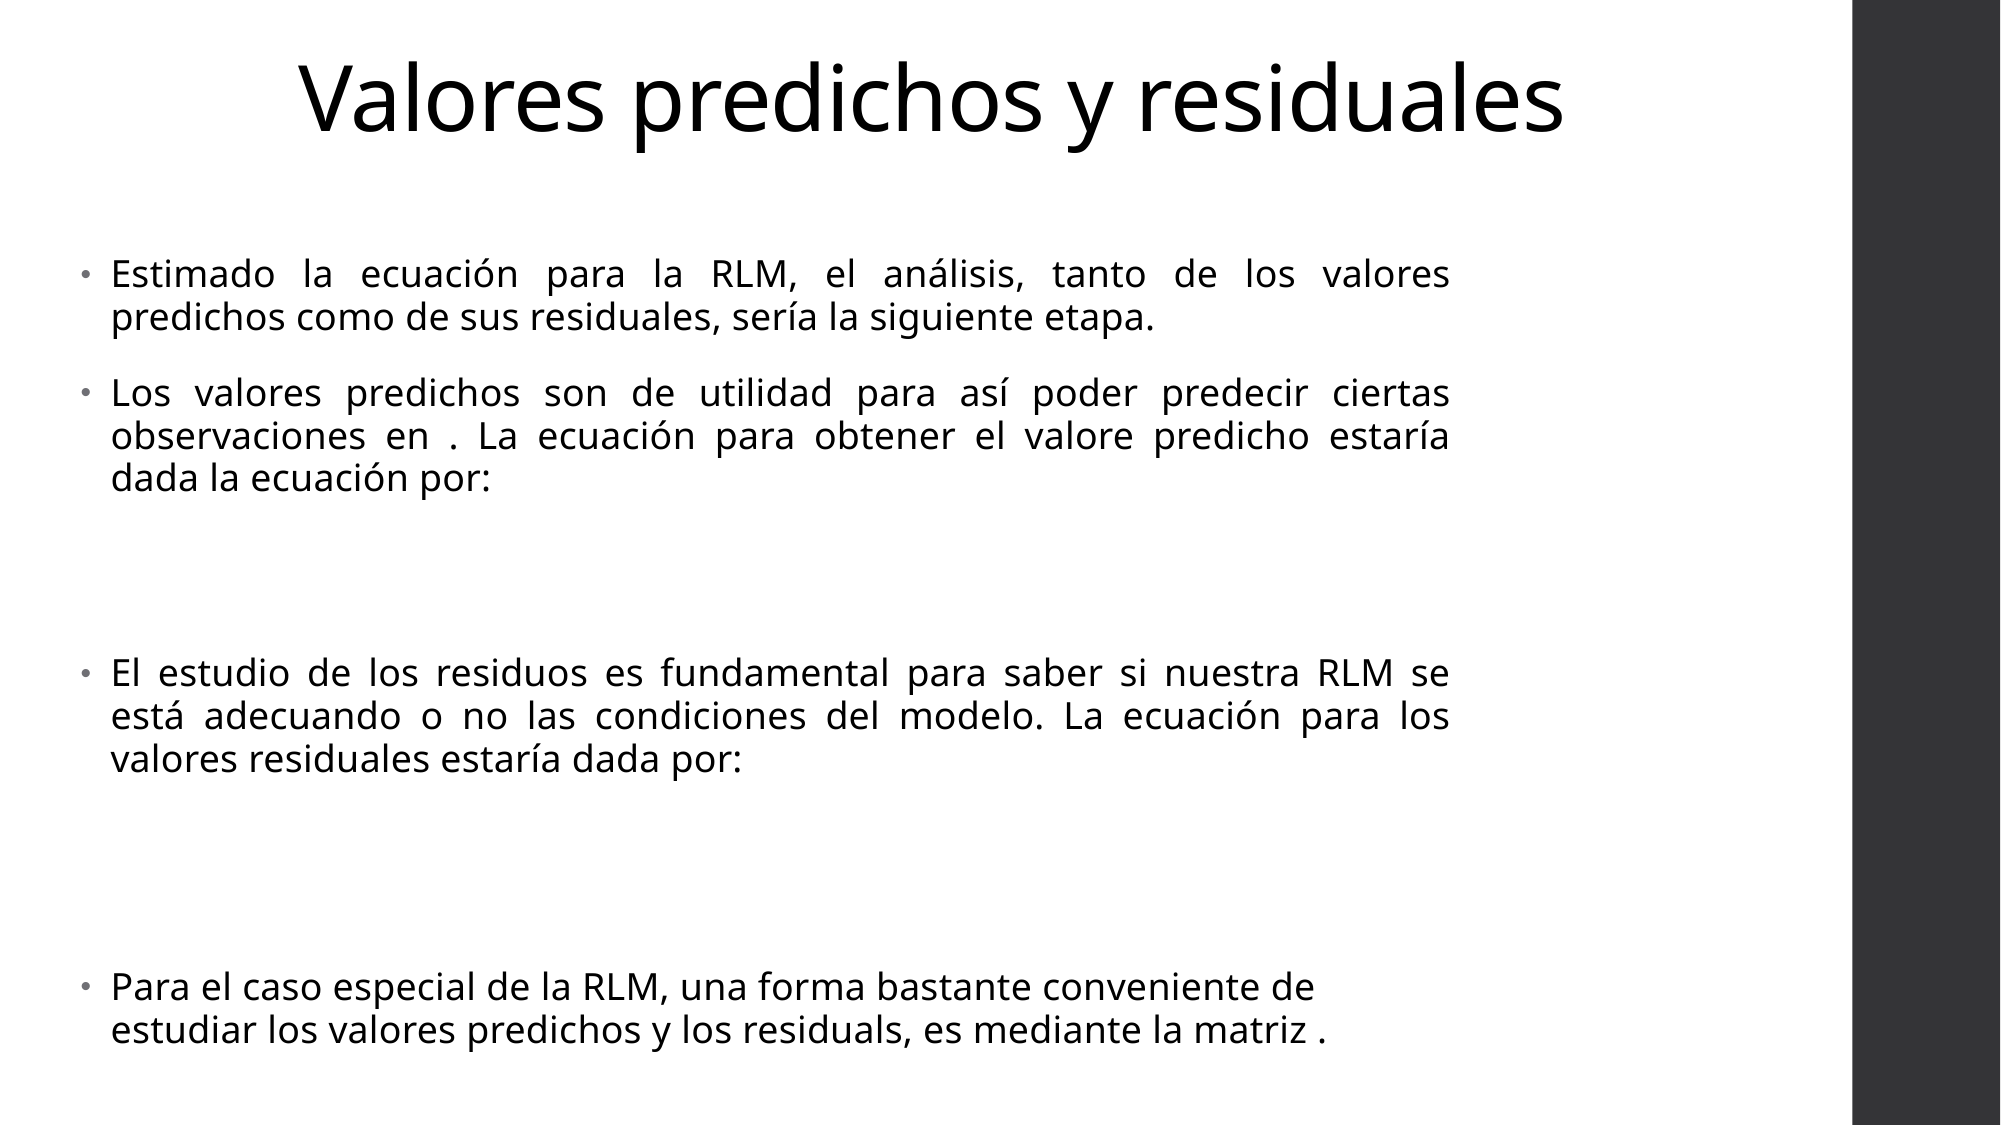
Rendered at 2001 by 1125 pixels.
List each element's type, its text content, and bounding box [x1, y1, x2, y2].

title Valores predichos y residuales [26, 16, 1838, 159]
